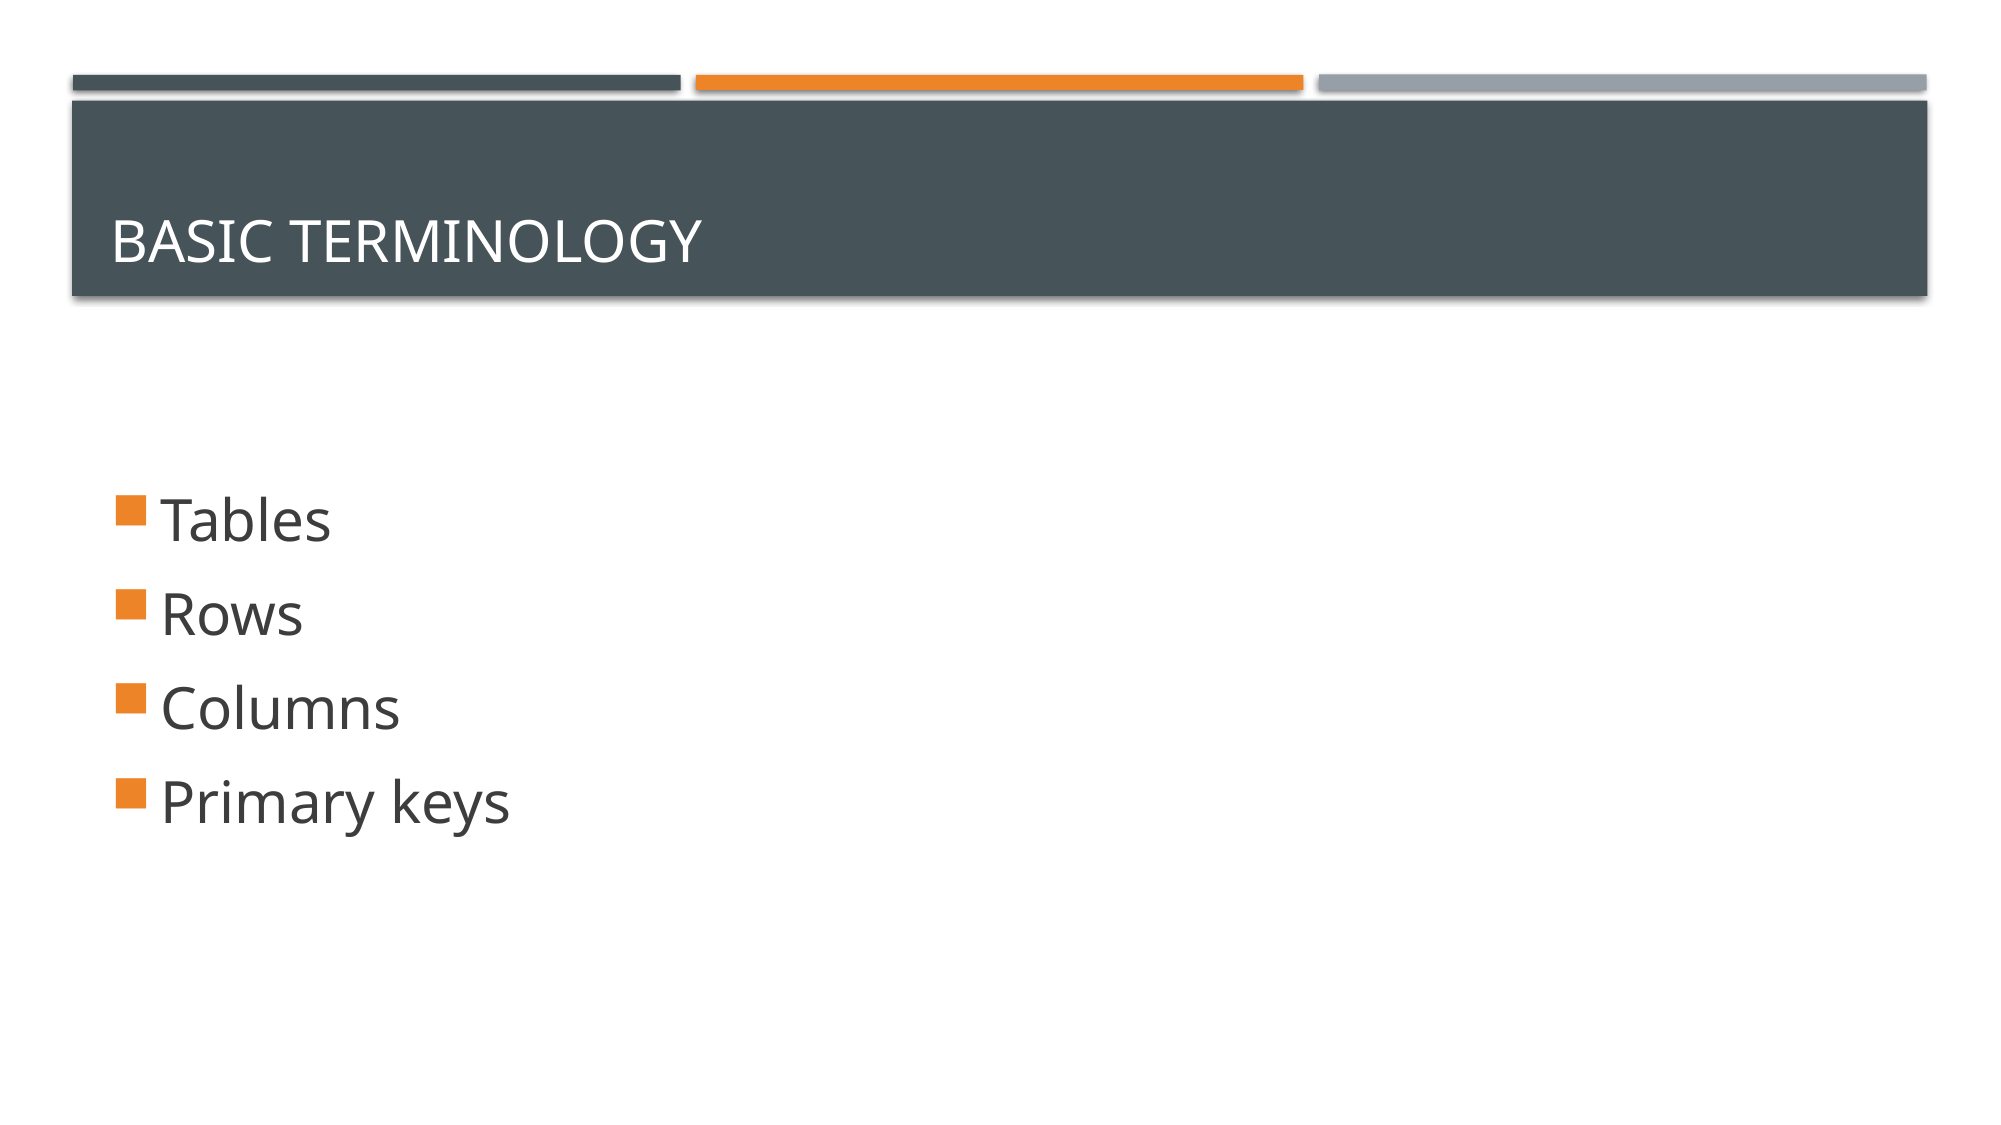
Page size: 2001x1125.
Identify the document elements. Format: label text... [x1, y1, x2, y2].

title Basic Terminology [95, 115, 1905, 282]
list Tables Rows Columns Primary keys [95, 357, 1905, 962]
